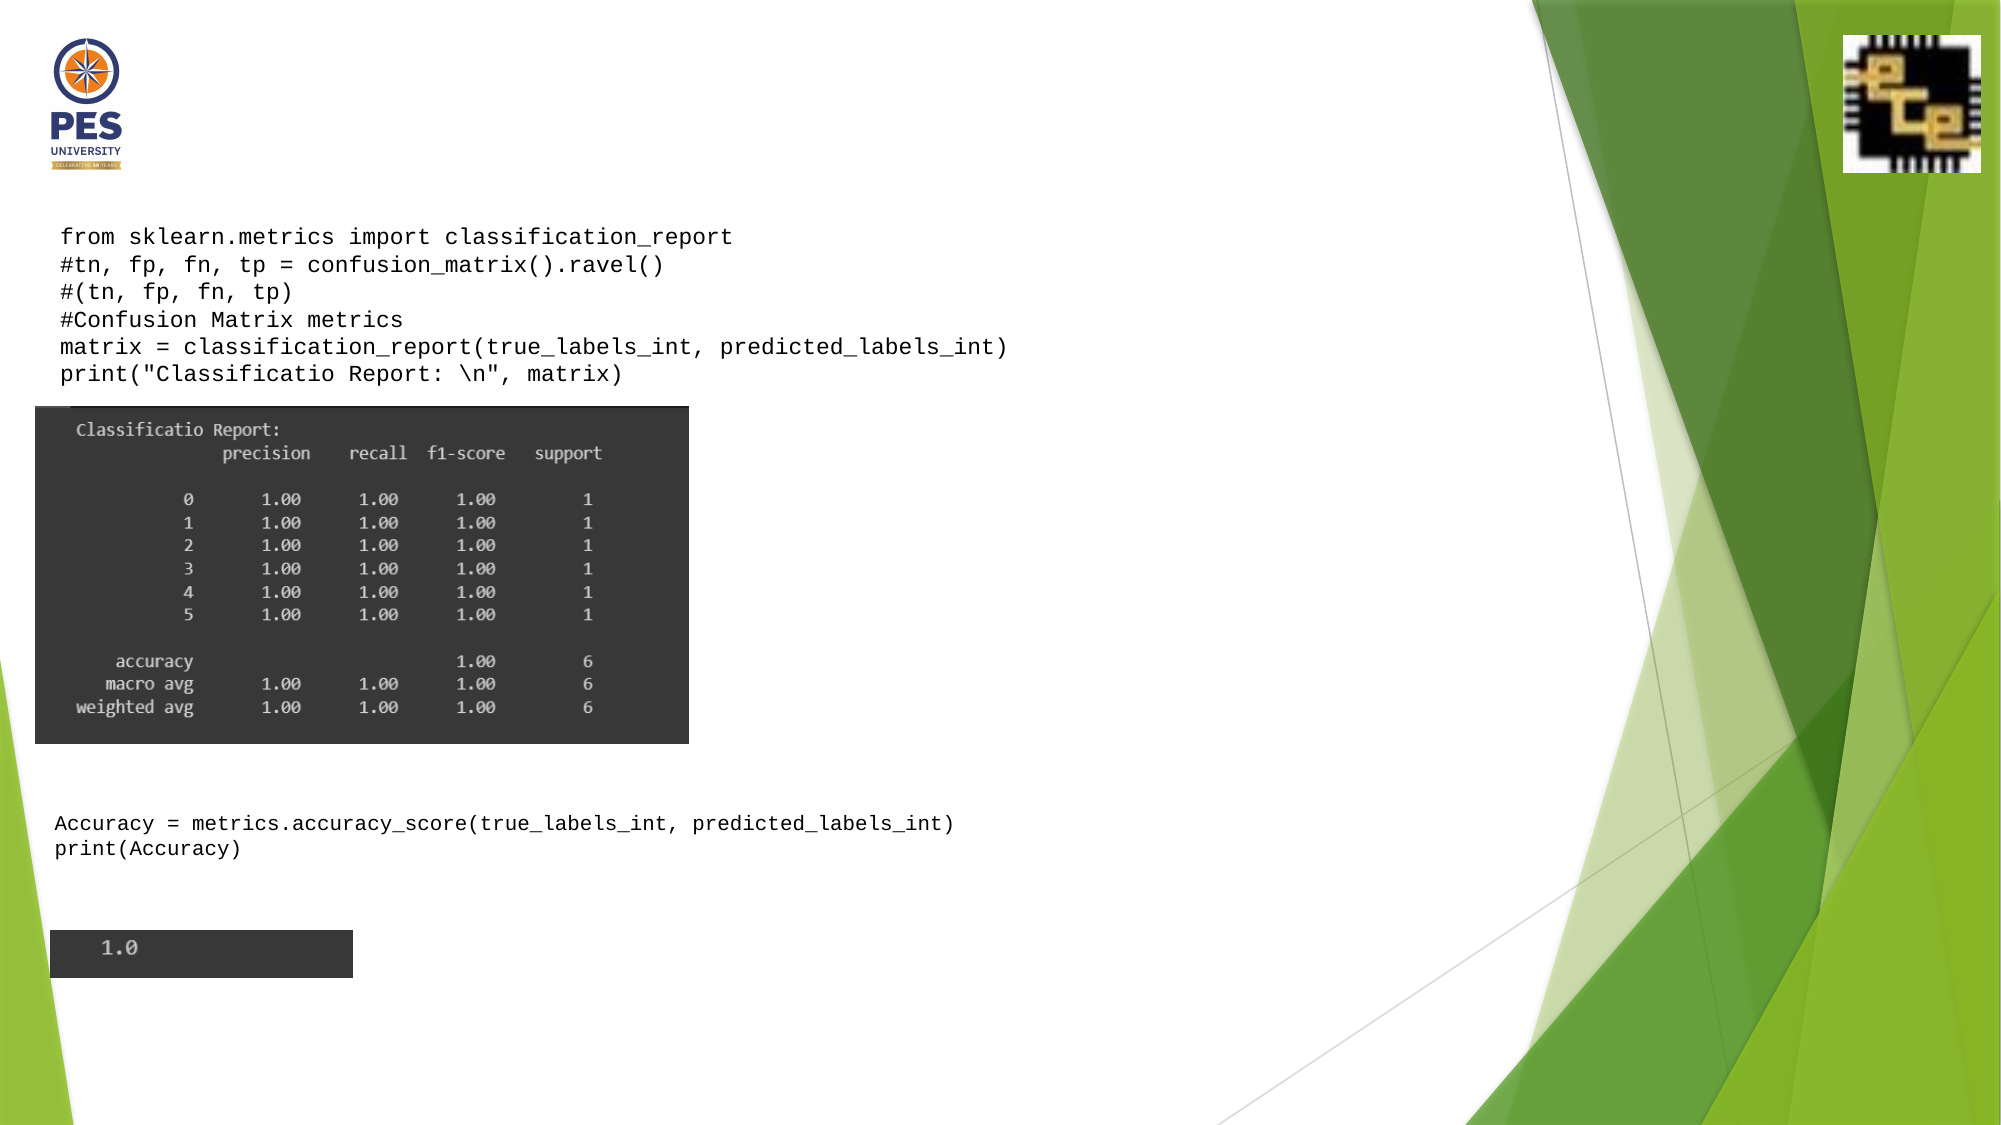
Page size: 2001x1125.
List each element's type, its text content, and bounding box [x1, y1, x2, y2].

text_box Accuracy = metrics.accuracy_score(true_labels_int, predicted_labels_int) print(Accuracy) [39, 801, 970, 912]
picture [0, 17, 173, 191]
picture [34, 405, 690, 745]
text_box from sklearn.metrics import classification_report #tn, fp, fn, tp = confusion_matrix().ravel() #(tn, fp, fn, tp) #Confusion Matrix metrics matrix = classification_report(true_labels_int, predicted_labels_int) print("Classificatio Report: \n", matrix) [44, 214, 1024, 454]
picture [1843, 34, 1982, 174]
picture [49, 930, 354, 978]
